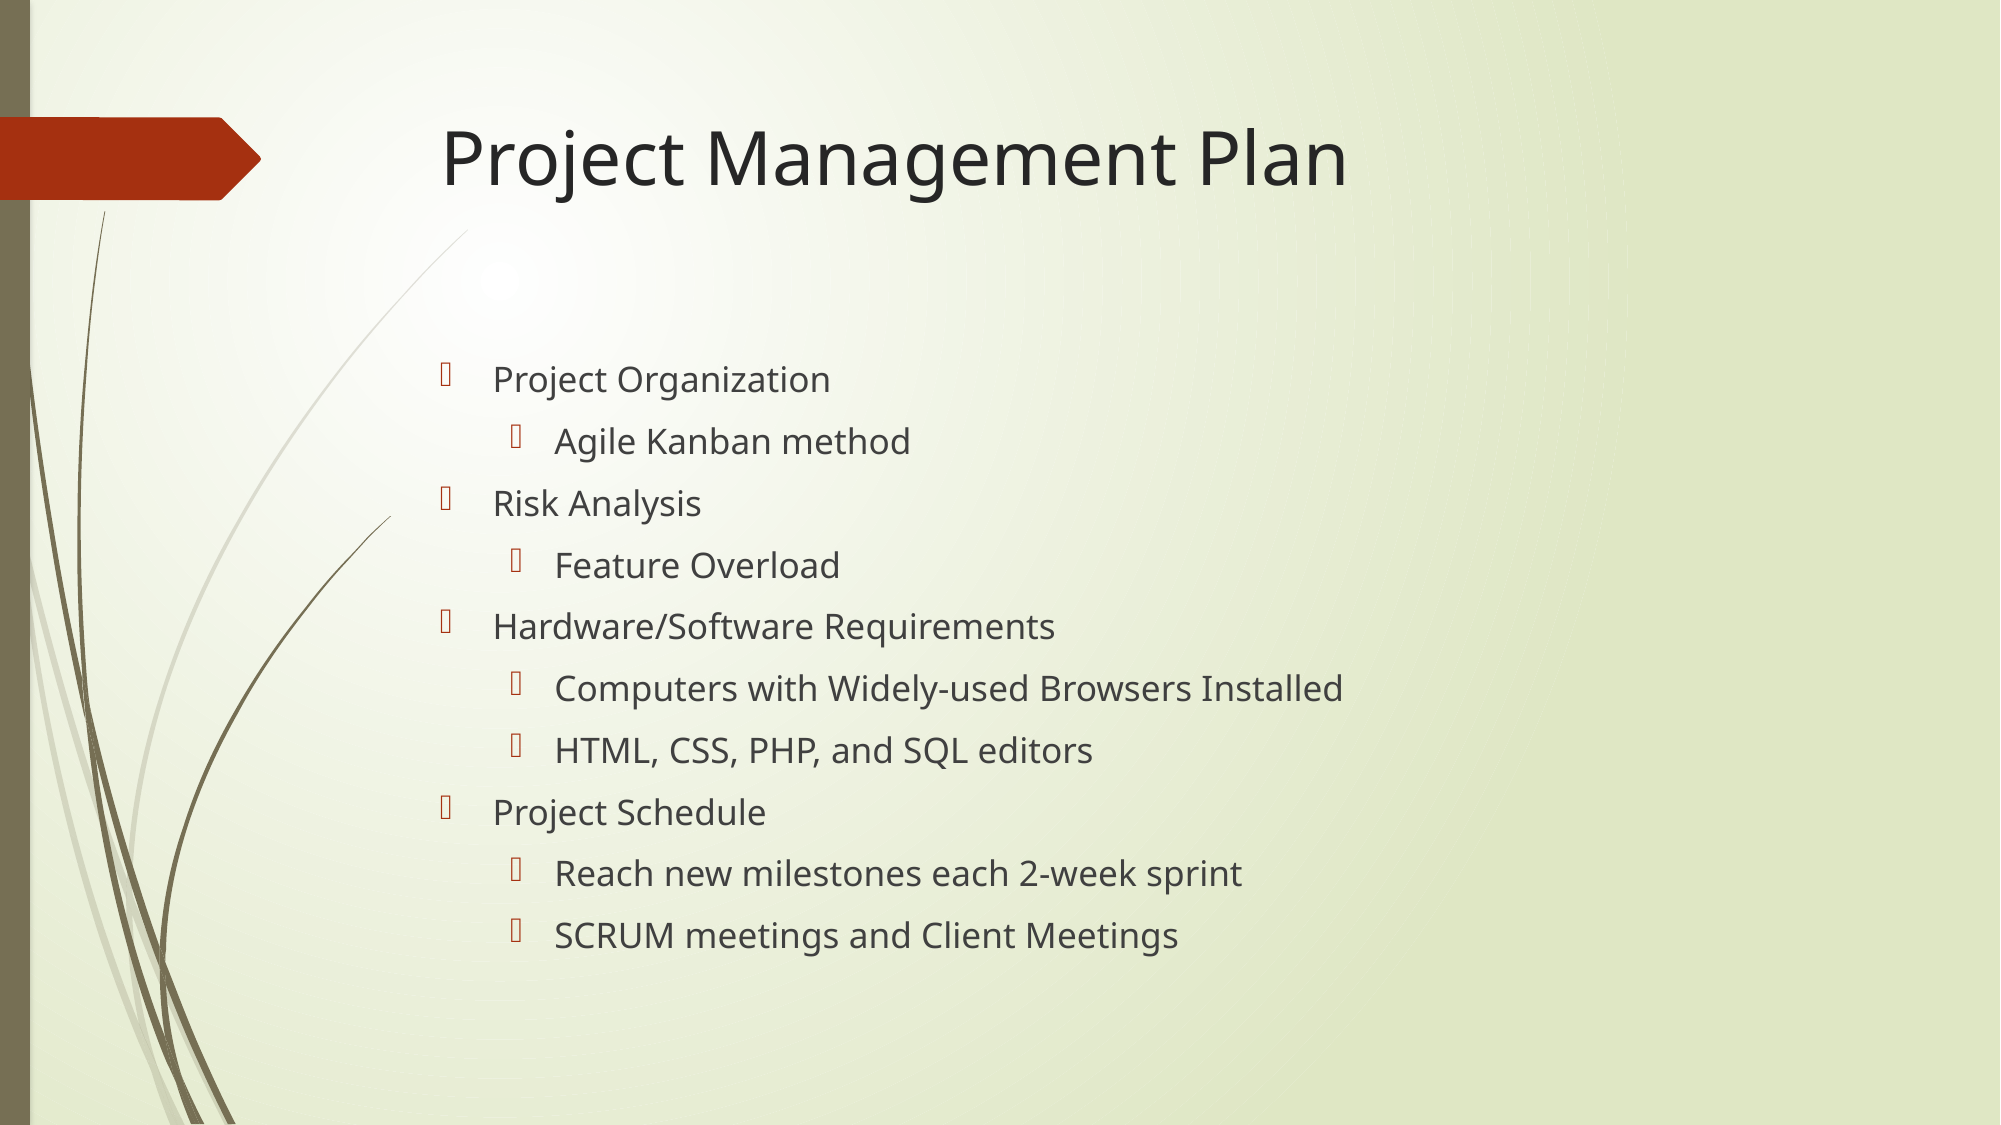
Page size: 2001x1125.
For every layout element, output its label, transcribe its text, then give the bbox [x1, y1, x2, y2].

title Project Management Plan [425, 102, 1888, 313]
list Project Organization Agile Kanban method Risk Analysis Feature Overload Hardware/Software Requirements Computers with Widely-used Browsers Installed HTML, CSS, PHP, and SQL editors Project Schedule Reach new milestones each 2-week sprint SCRUM meetings and Client Meetings [424, 350, 1888, 970]
